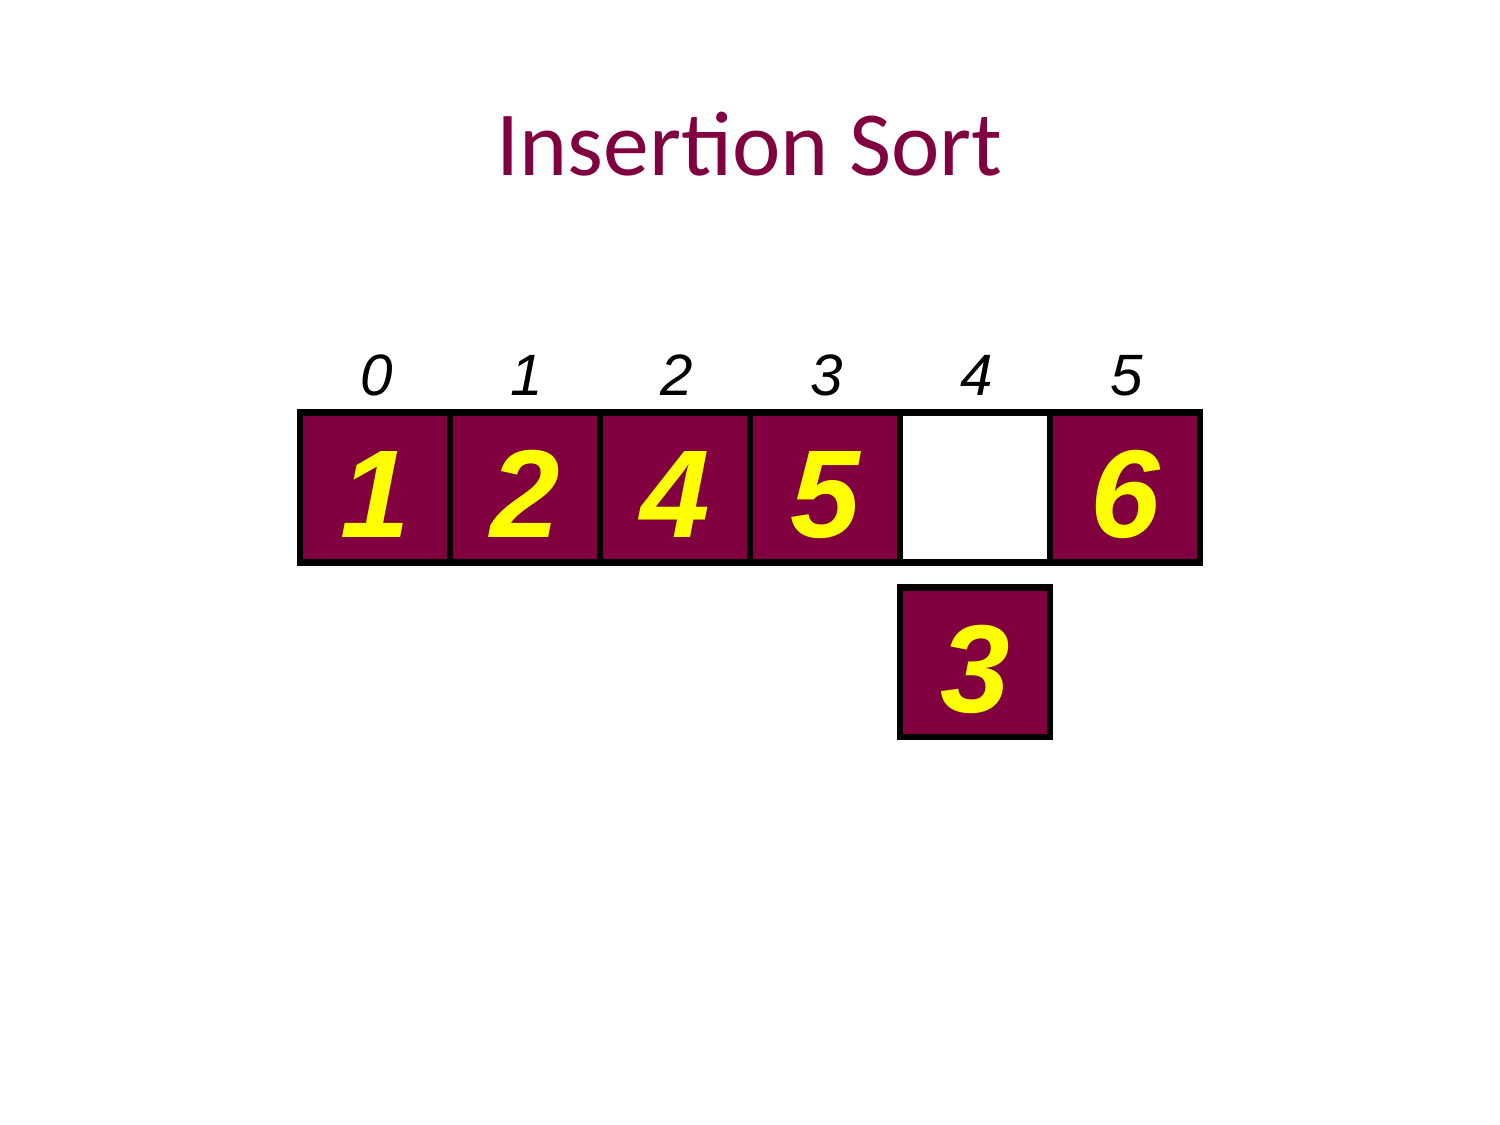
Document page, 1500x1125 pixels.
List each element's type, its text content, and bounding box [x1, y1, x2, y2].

title Insertion Sort [75, 45, 1425, 233]
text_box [299, 329, 1201, 563]
text_box 3 [899, 587, 1050, 738]
